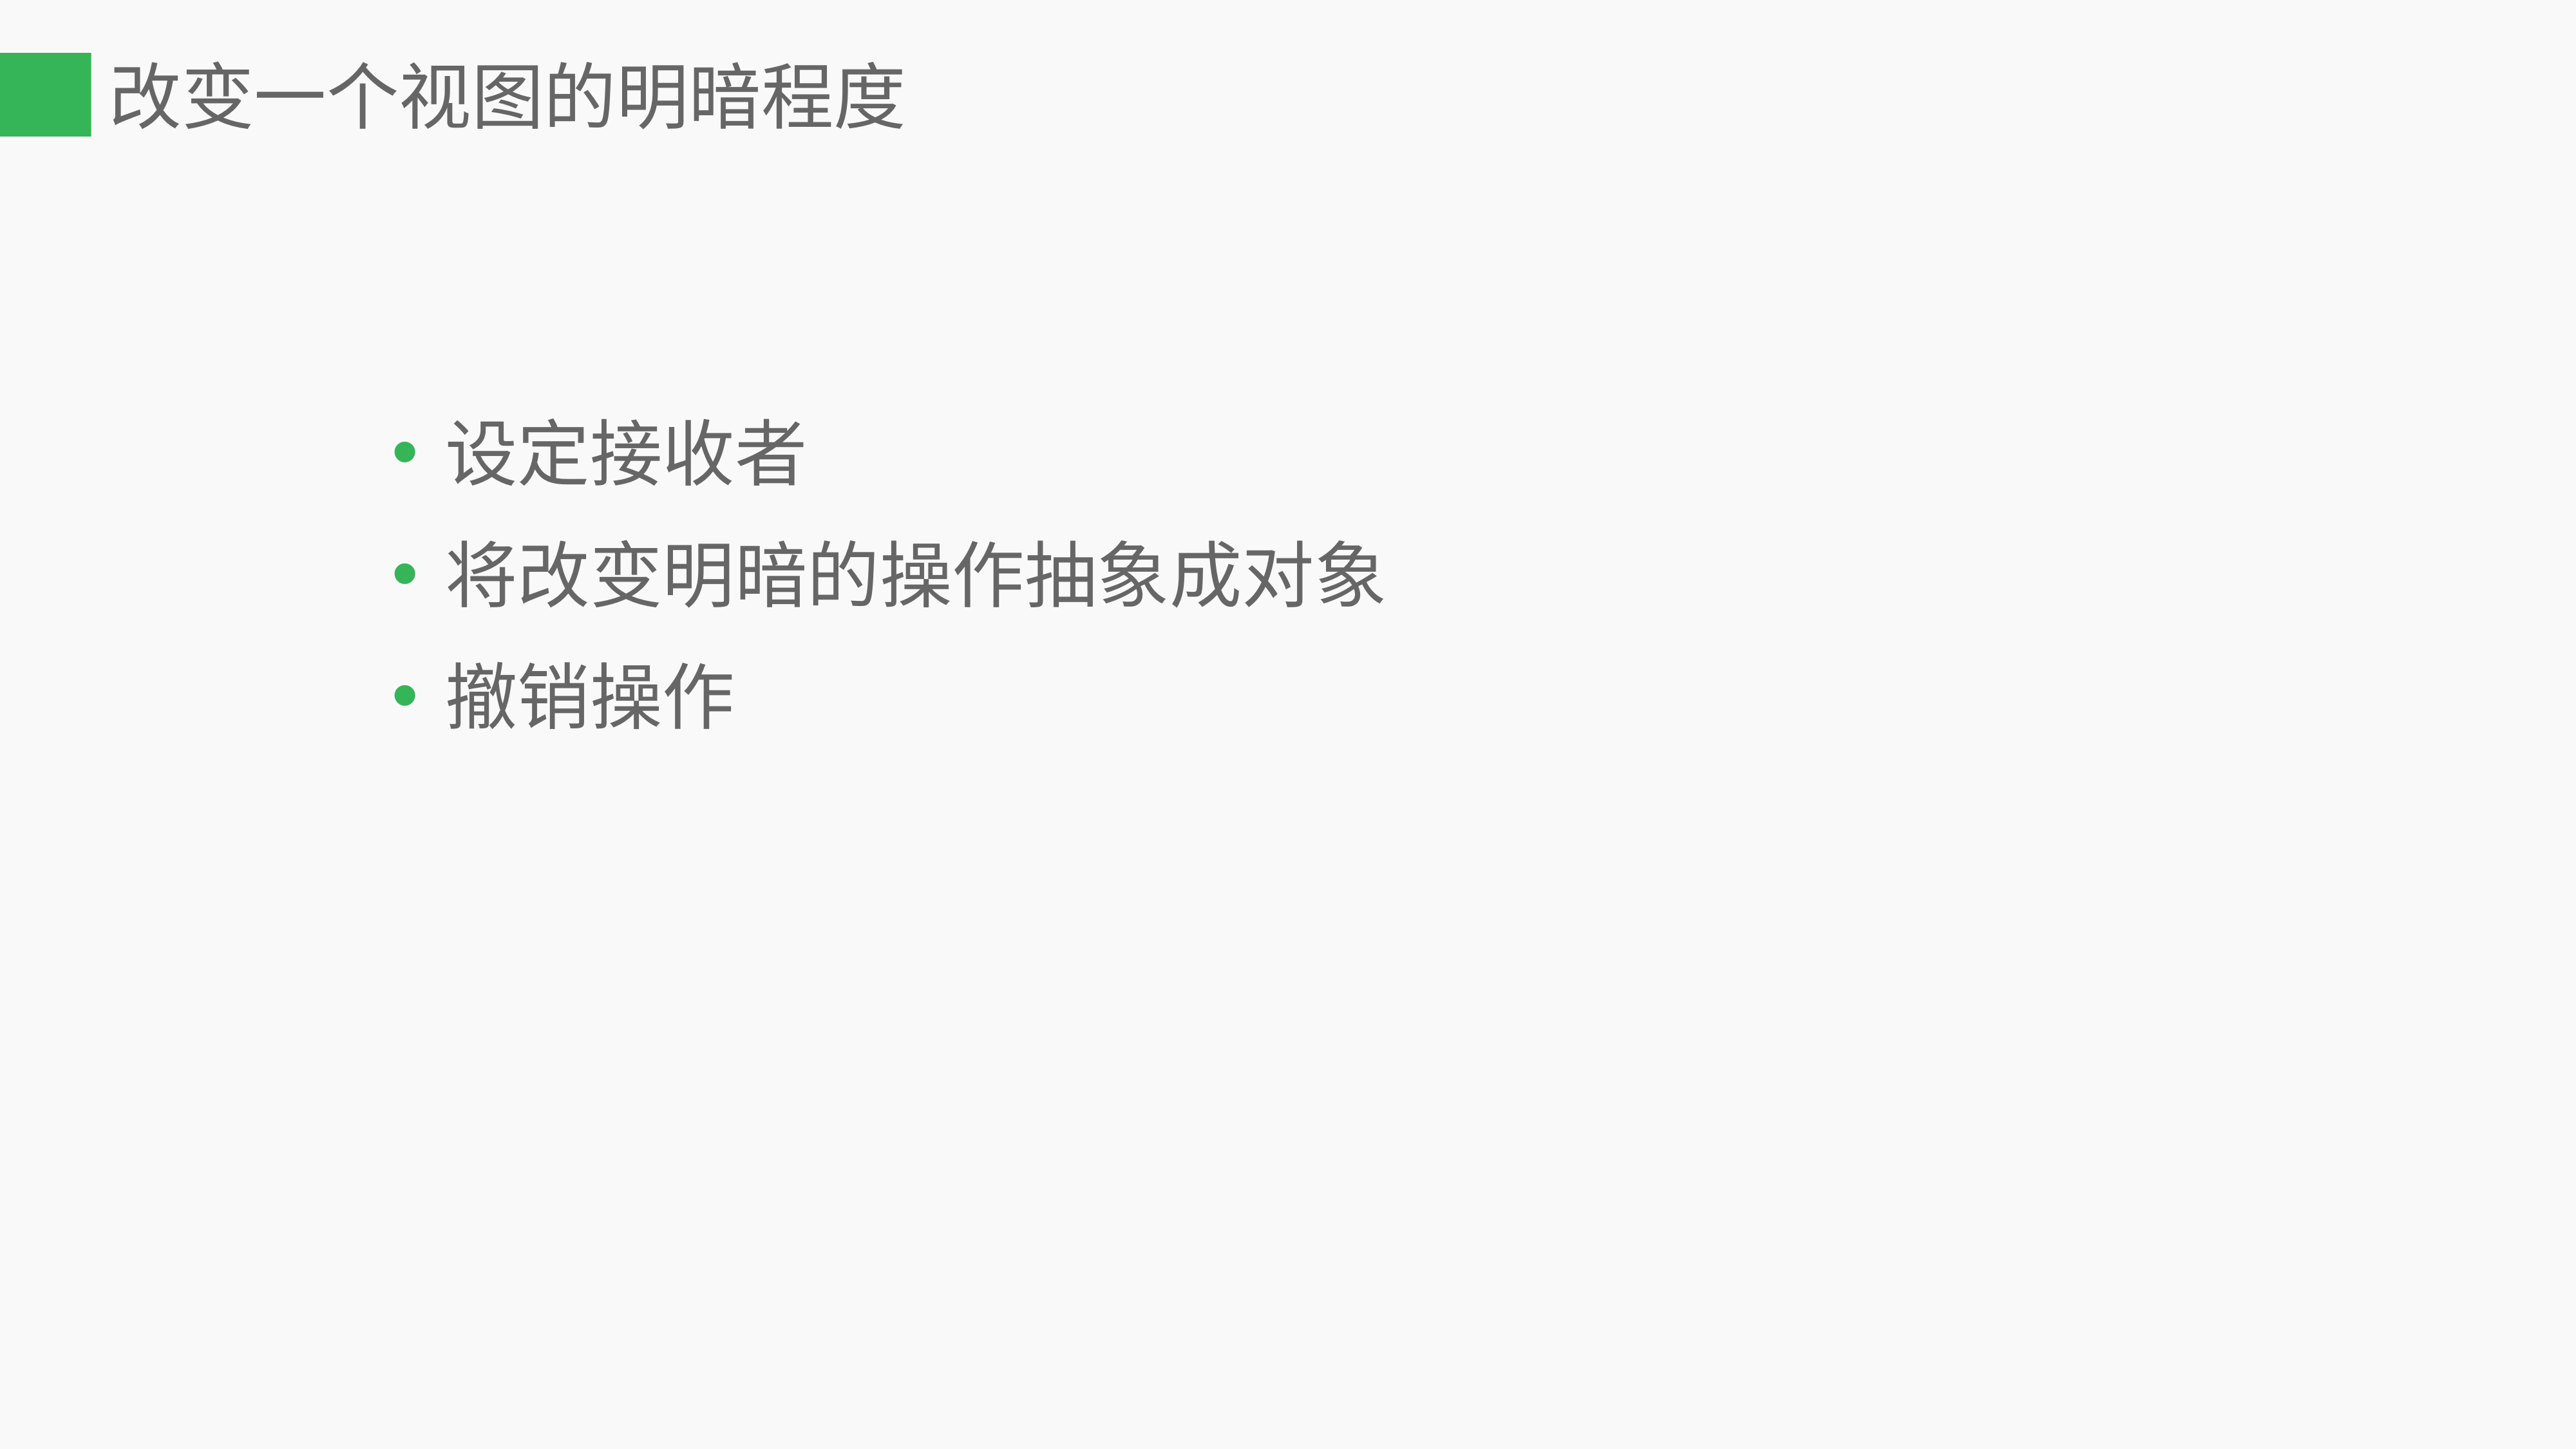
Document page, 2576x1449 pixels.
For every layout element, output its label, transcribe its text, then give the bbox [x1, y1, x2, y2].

title 改变一个视图的明暗程度 [108, 44, 2540, 144]
picture [0, 53, 91, 137]
subtitle 设定接收者 将改变明暗的操作抽象成对象 撤销操作 [371, 372, 2303, 1346]
